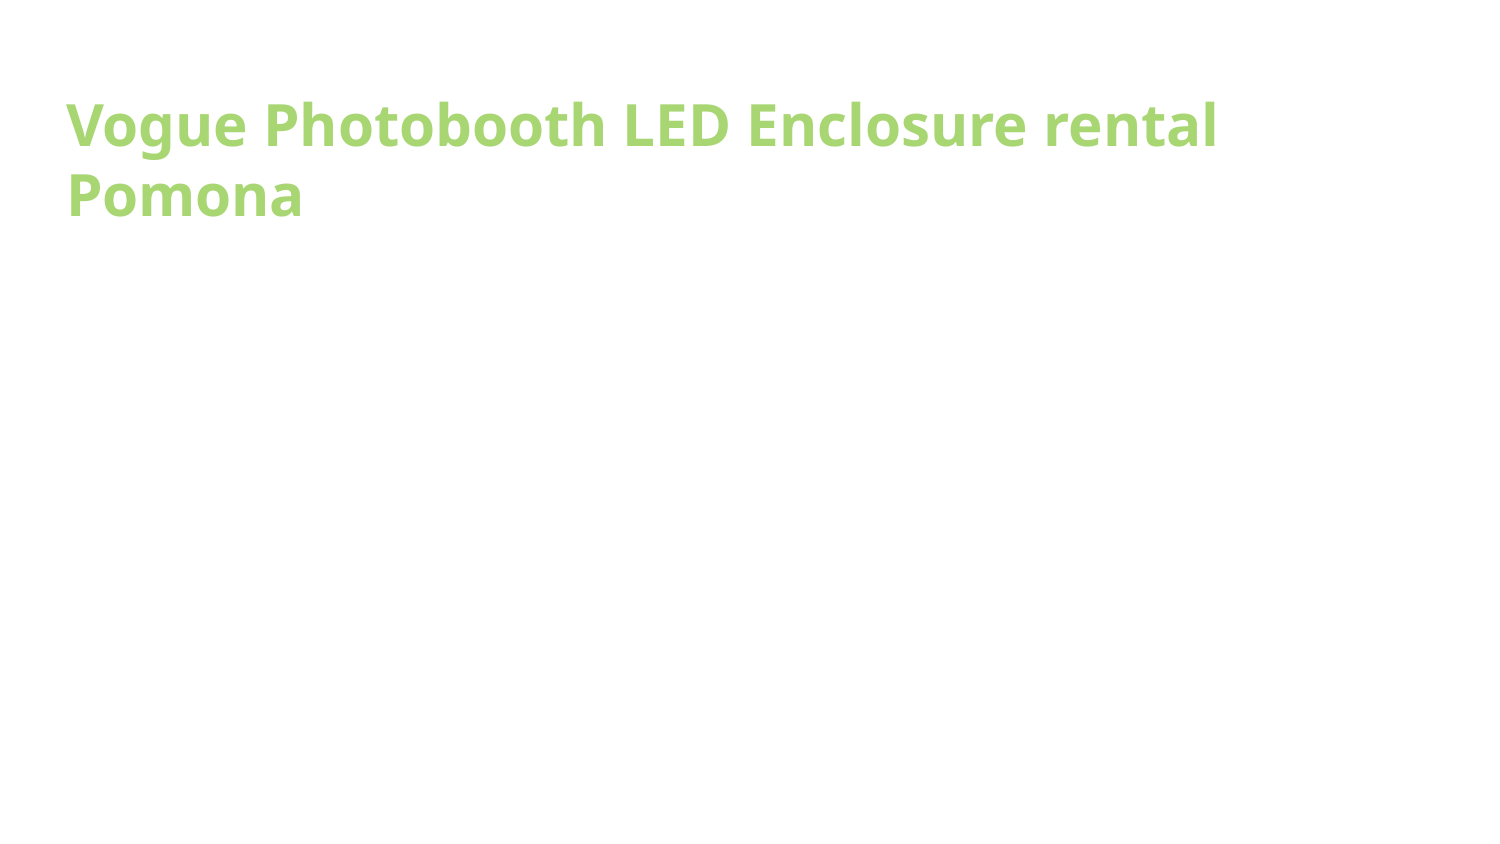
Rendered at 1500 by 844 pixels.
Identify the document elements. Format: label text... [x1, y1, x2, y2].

title Vogue Photobooth LED Enclosure rental Pomona [51, 72, 1449, 167]
